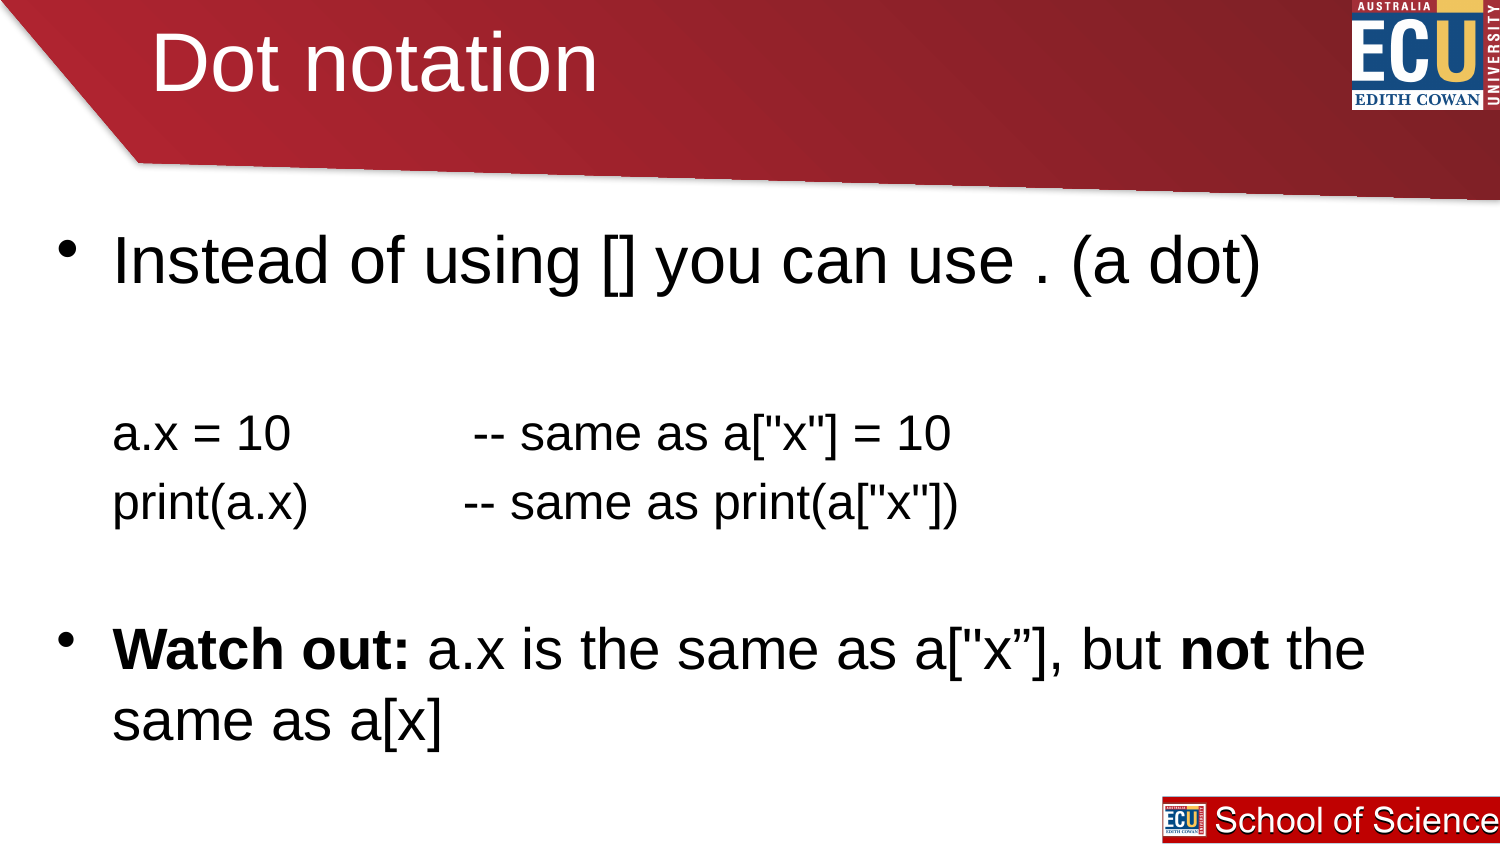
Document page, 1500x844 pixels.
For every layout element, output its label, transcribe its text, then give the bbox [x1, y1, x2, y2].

picture [1352, 0, 1500, 110]
title Dot notation [135, 14, 1282, 103]
list Instead of using [] you can use . (a dot) a.x = 10 -- same as a["x"] = 10 print(a.x) -- same as print(a["x"]) Watch out: a.x is the same as a["x”], but not the same as a[x] [41, 209, 1459, 812]
picture [1162, 796, 1500, 844]
